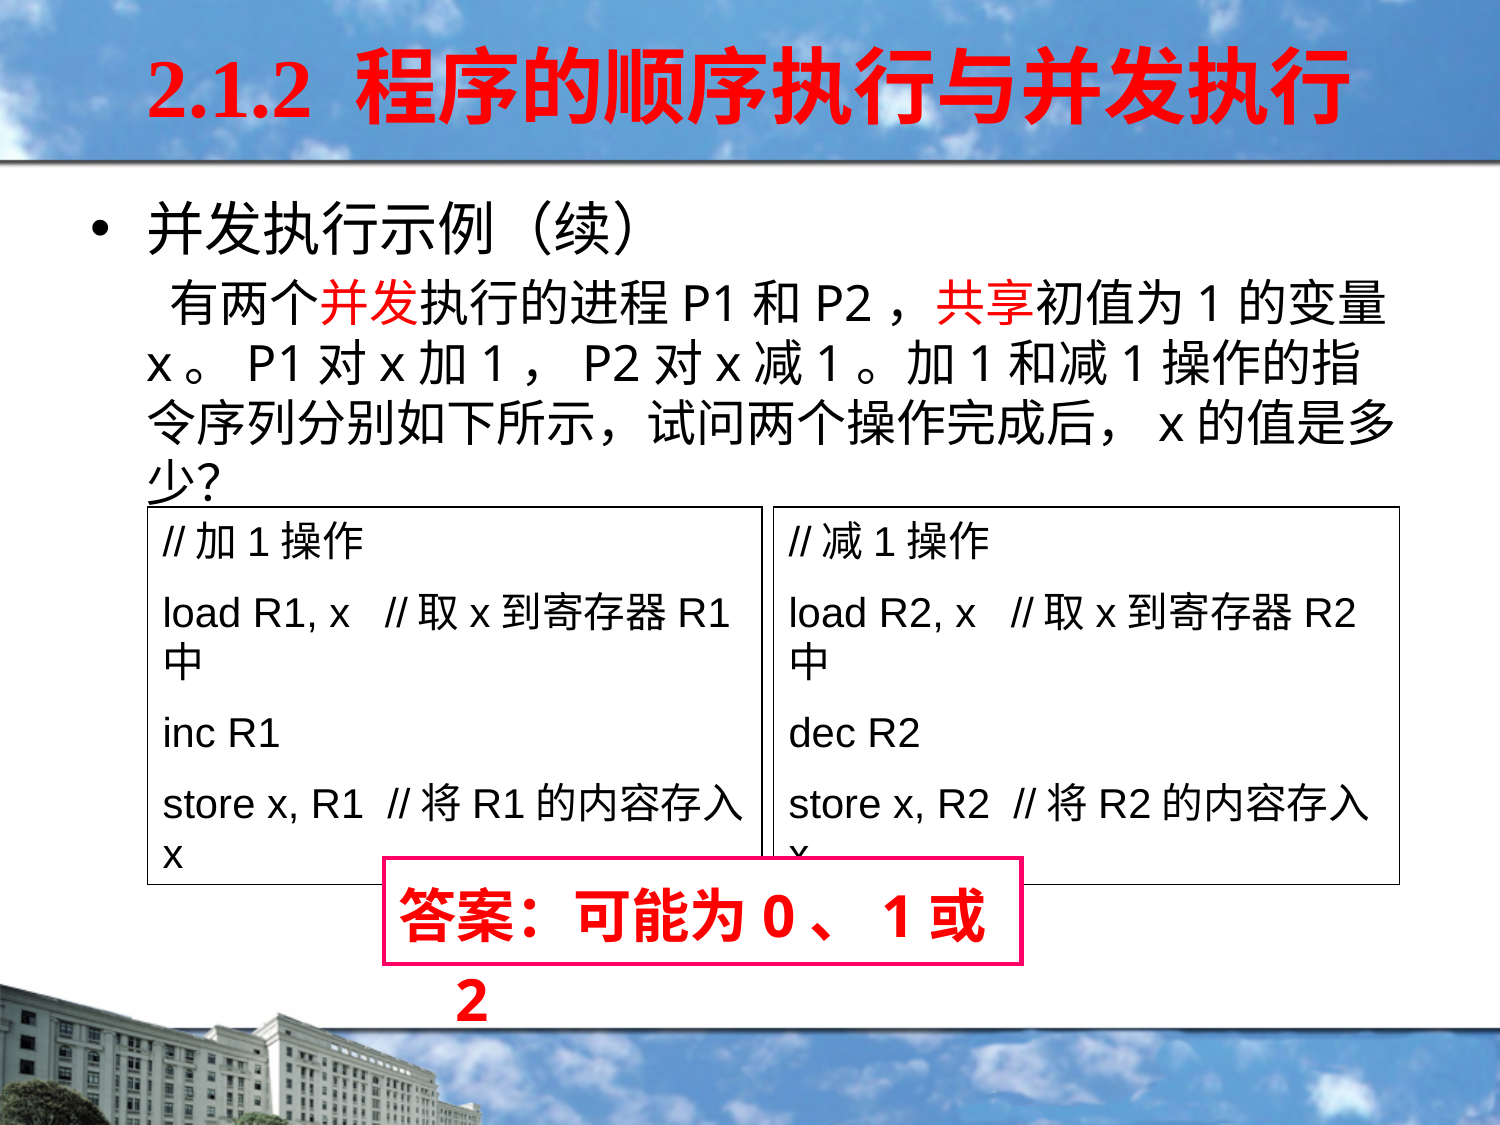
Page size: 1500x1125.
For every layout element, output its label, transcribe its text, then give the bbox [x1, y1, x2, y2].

text_box 答案：可能为0、1或2 [383, 857, 1022, 965]
text_box //加1操作 load R1, x //取x到寄存器R1中 inc R1 store x, R1 //将R1的内容存入x [147, 507, 762, 885]
picture [0, 0, 1500, 1125]
title 2.1.2 程序的顺序执行与并发执行 [75, 7, 1425, 161]
list 并发执行示例（续） 有两个并发执行的进程P1和P2，共享初值为1的变量x。P1对x加1，P2对x减1。加1和减1操作的指令序列分别如下所示，试问两个操作完成后，x的值是多少？ [75, 184, 1425, 927]
text_box //减1操作 load R2, x //取x到寄存器R2中 dec R2 store x, R2 //将R2的内容存入x [773, 507, 1400, 885]
